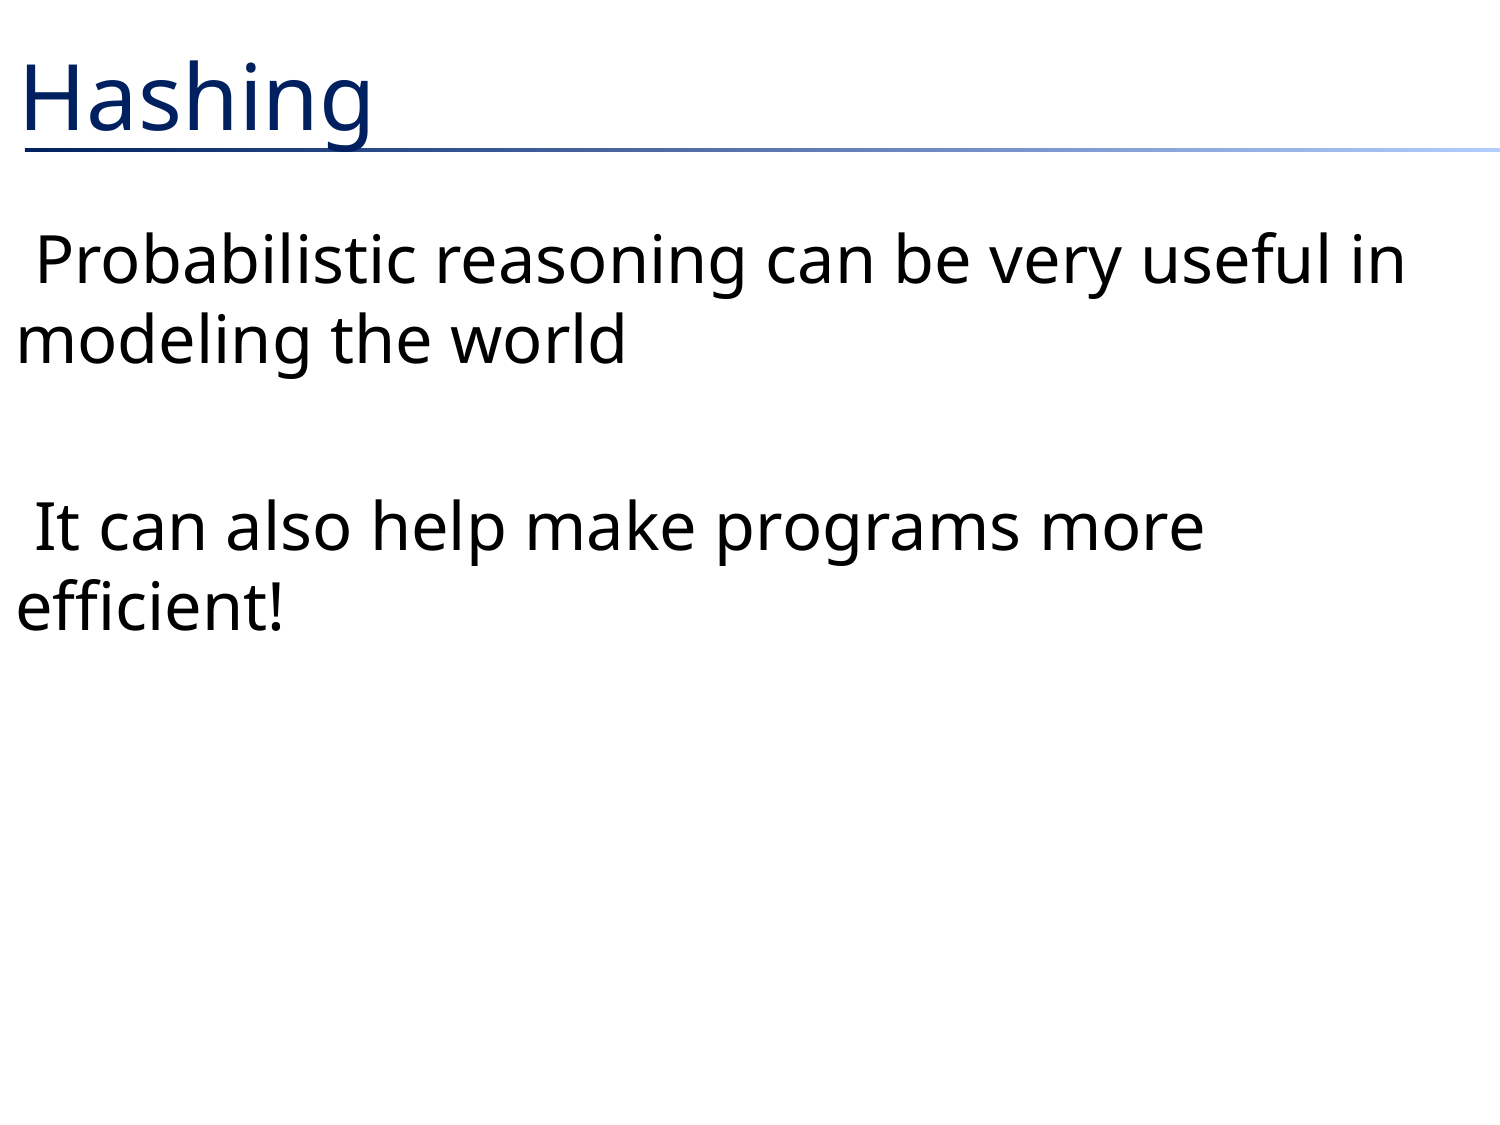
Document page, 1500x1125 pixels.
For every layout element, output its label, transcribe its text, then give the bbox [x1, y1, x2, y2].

title Hashing [3, 0, 1429, 188]
list Probabilistic reasoning can be very useful in modeling the world It can also help make programs more efficient! [0, 209, 1475, 990]
